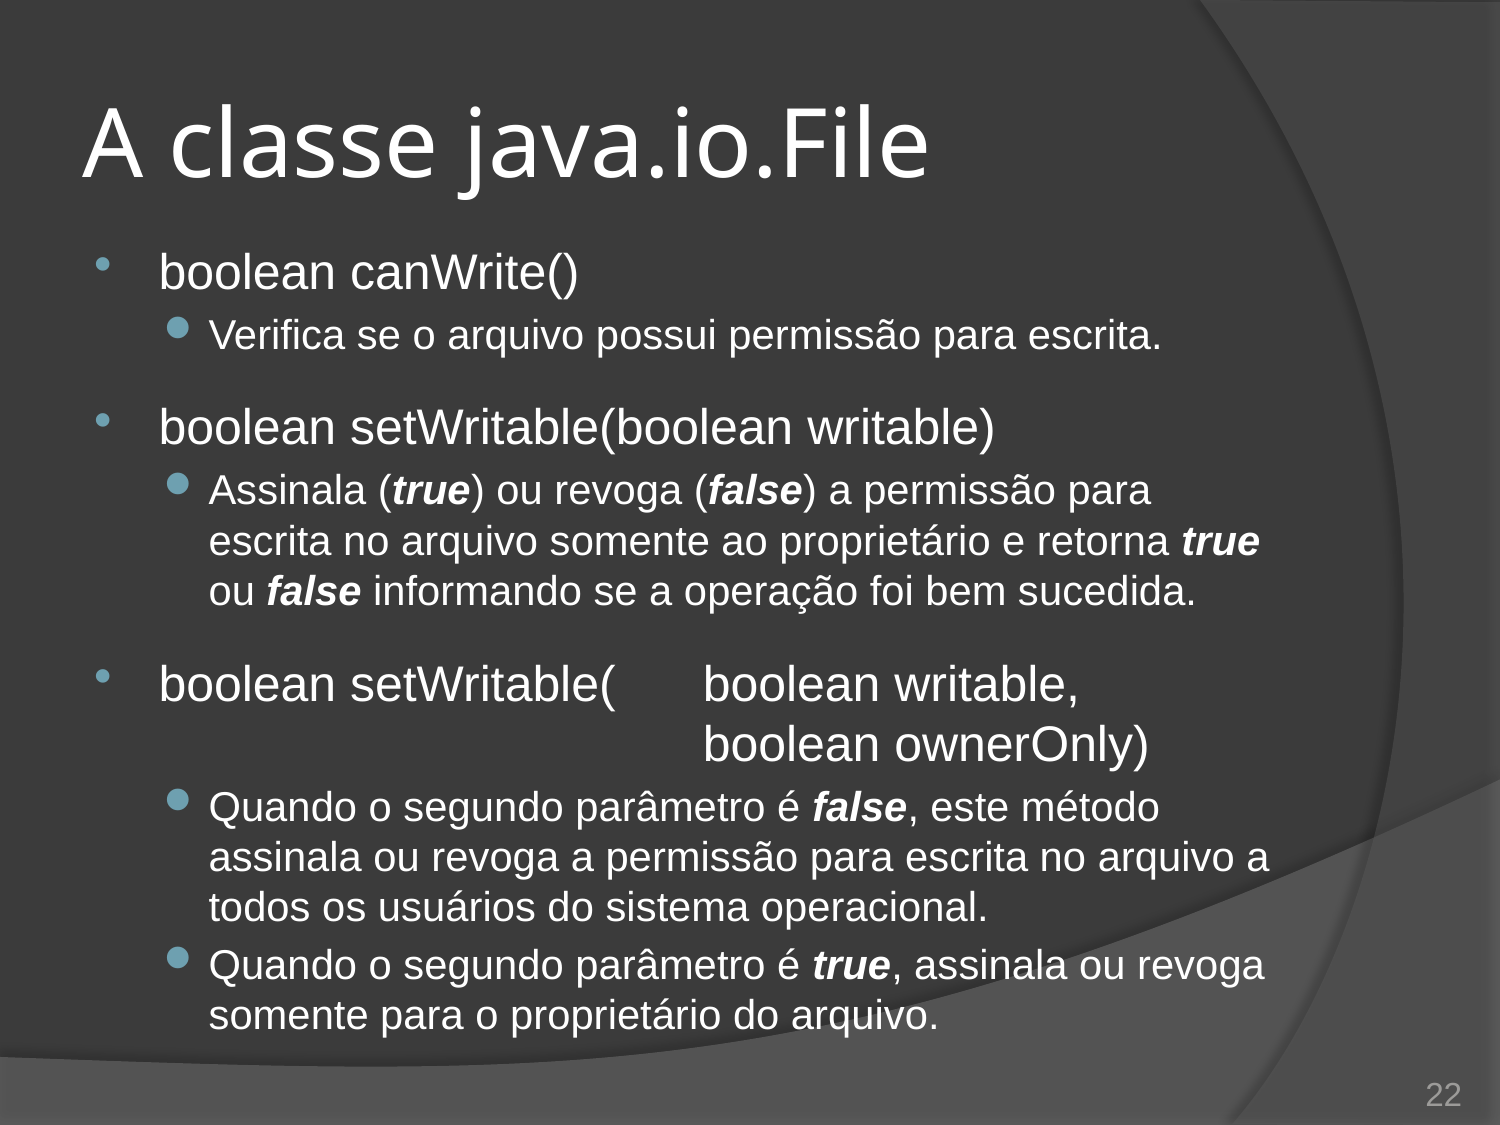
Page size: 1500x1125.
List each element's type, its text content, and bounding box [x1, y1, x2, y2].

title A classe java.io.File [74, 44, 1301, 231]
list boolean canWrite() Verifica se o arquivo possui permissão para escrita. boolean setWritable(boolean writable) Assinala (true) ou revoga (false) a permissão para escrita no arquivo somente ao proprietário e retorna true ou false informando se a operação foi bem sucedida. boolean setWritable( boolean writable, boolean ownerOnly) Quando o segundo parâmetro é false, este método assinala ou revoga a permissão para escrita no arquivo a todos os usuários do sistema operacional. Quando o segundo parâmetro é true, assinala ou revoga somente para o proprietário do arquivo. [74, 231, 1301, 975]
slide_number 22 [1337, 1053, 1463, 1114]
